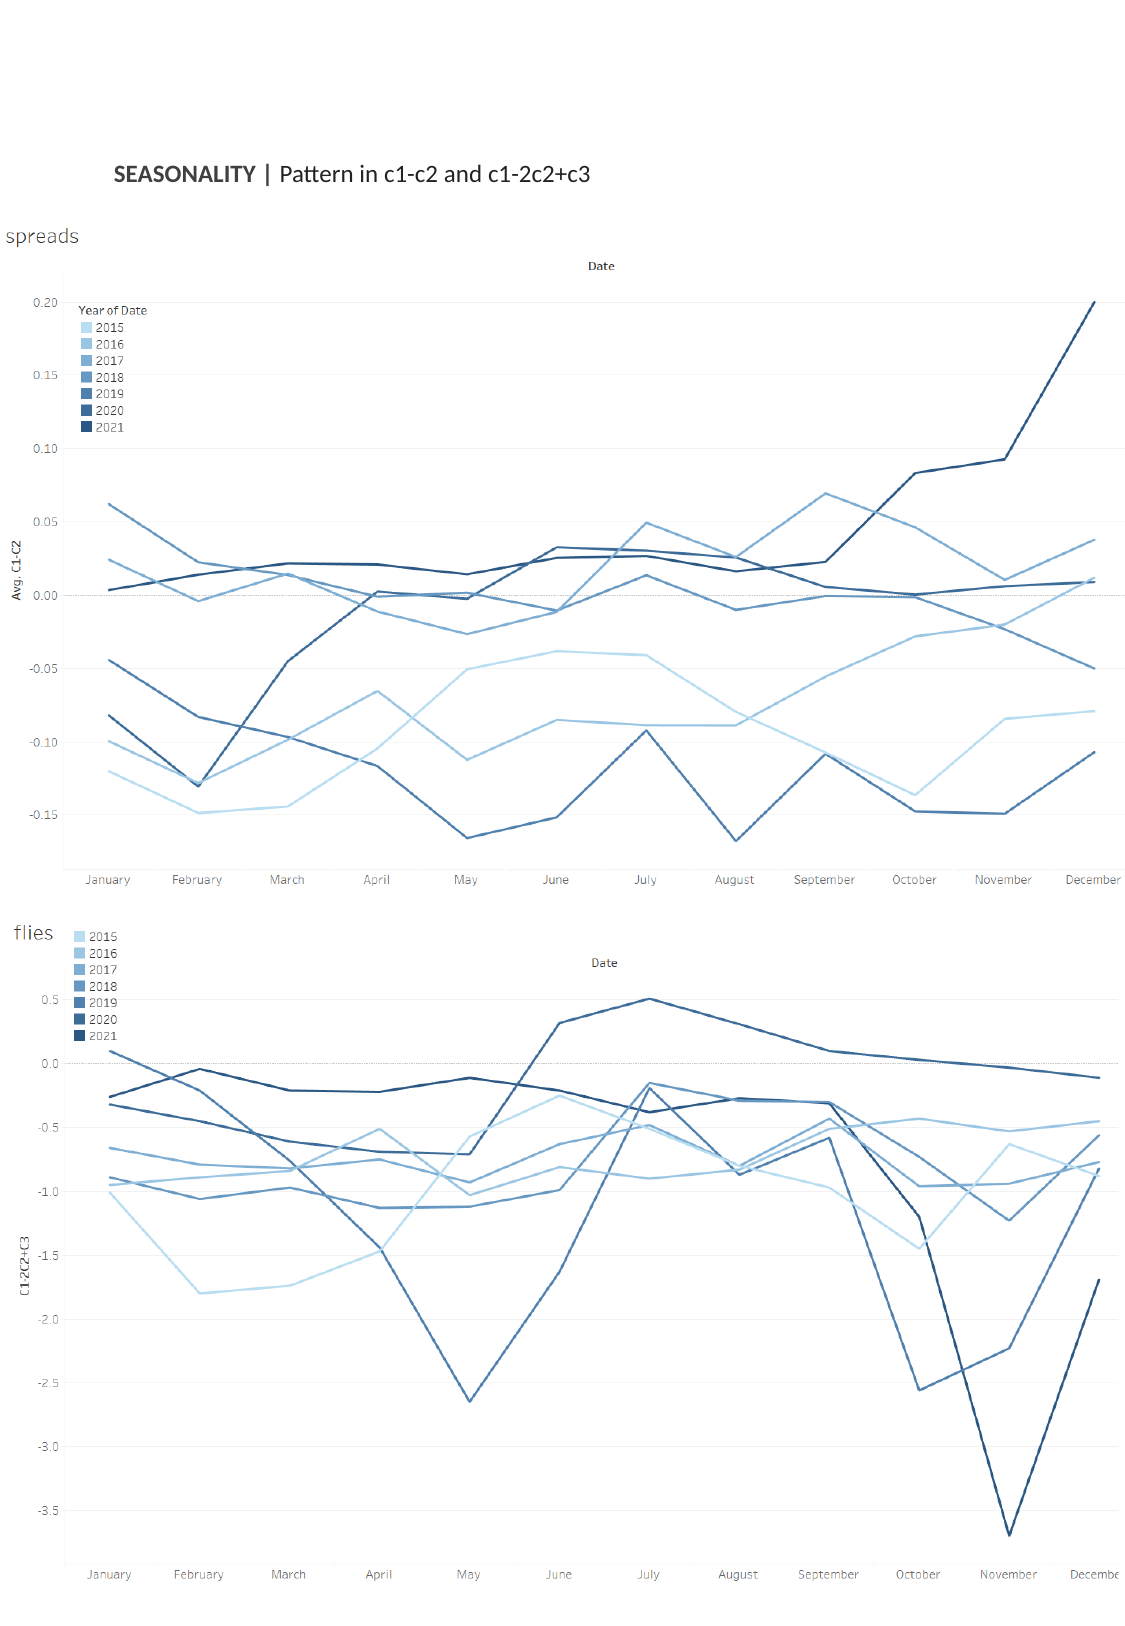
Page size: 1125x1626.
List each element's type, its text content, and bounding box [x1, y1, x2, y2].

picture [6, 914, 1119, 1586]
text_box SEASONALITY | Pattern in c1-c2 and c1-2c2+c3 [99, 150, 1026, 196]
picture [0, 221, 1125, 893]
